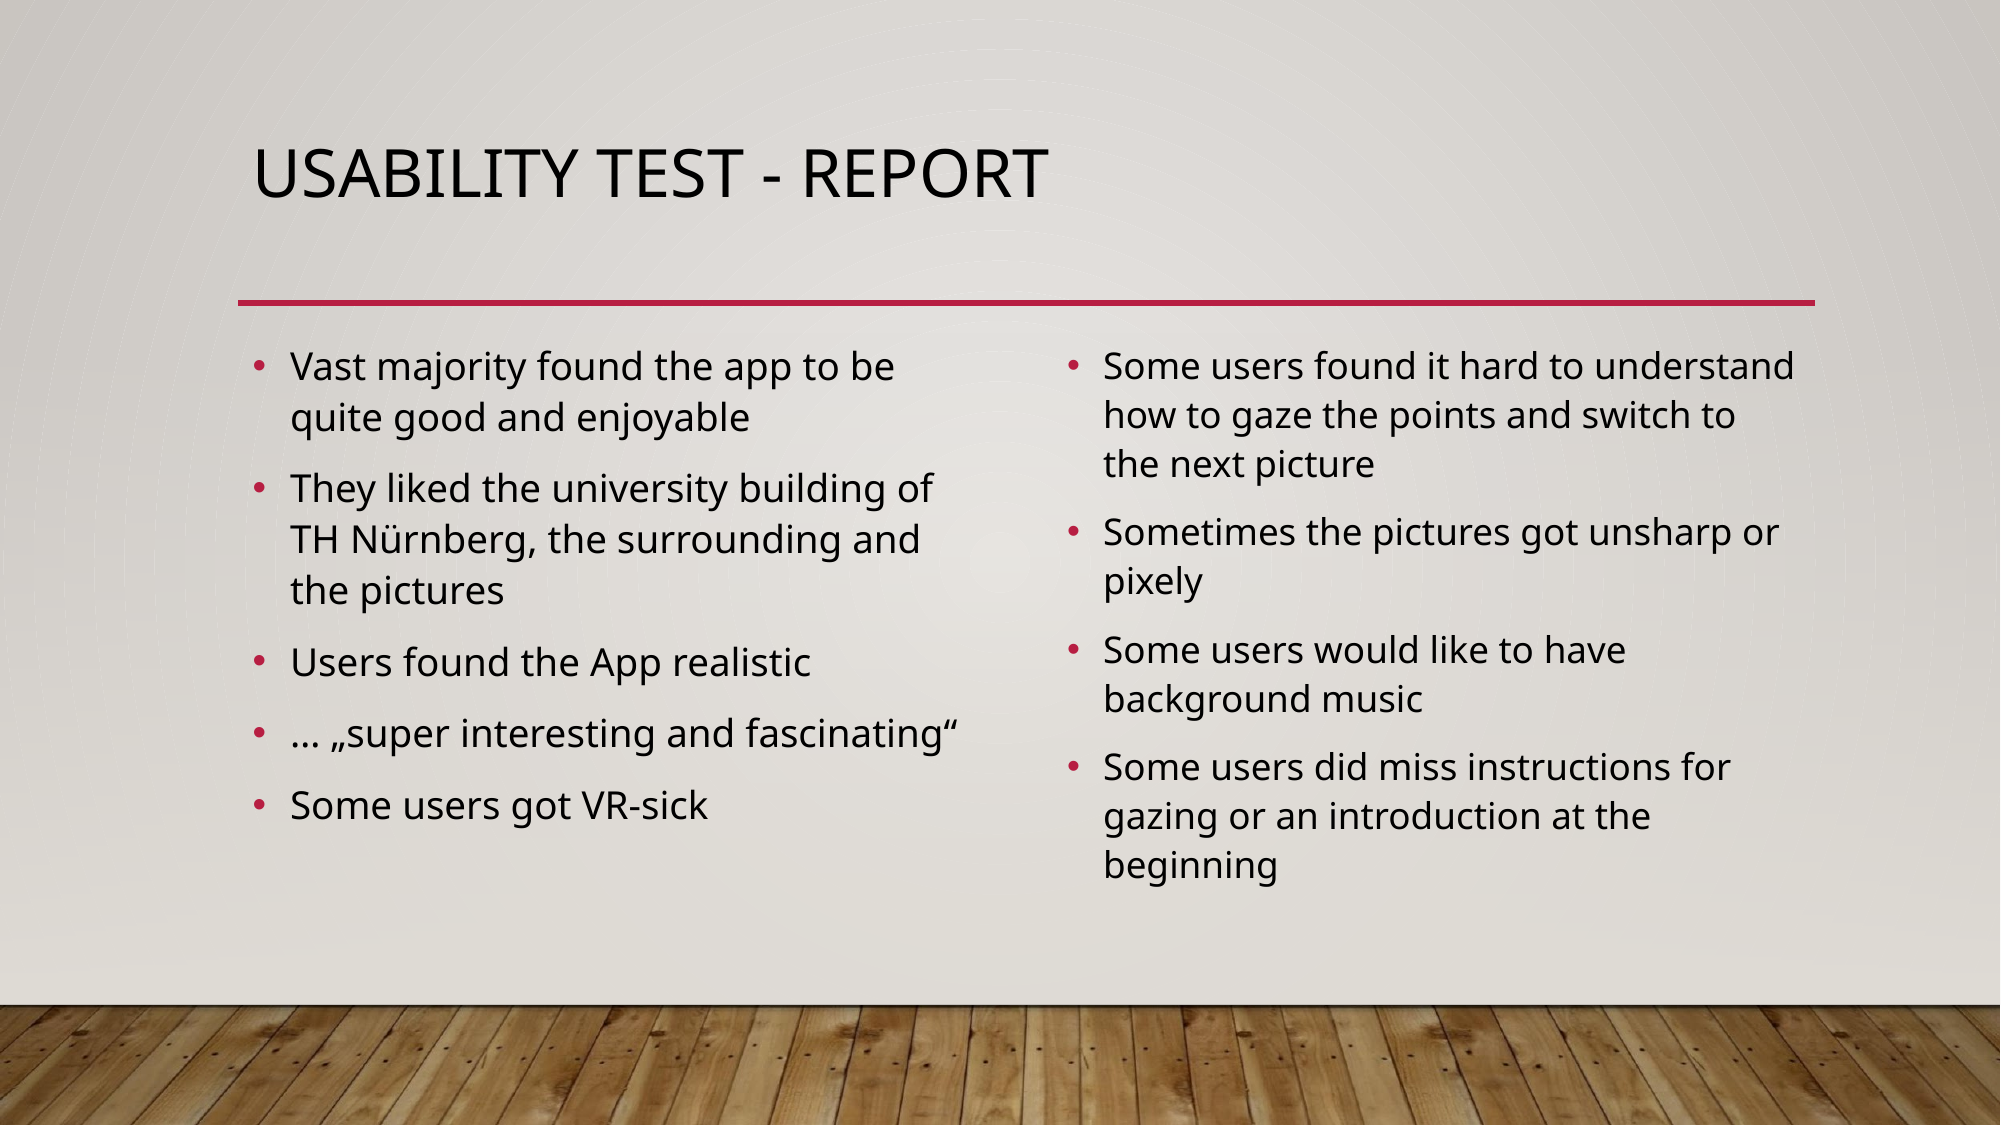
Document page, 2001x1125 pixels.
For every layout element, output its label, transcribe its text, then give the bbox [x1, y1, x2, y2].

picture [0, 1005, 2000, 1125]
list Vast majority found the app to be quite good and enjoyable They liked the university building of TH Nürnberg, the surrounding and the pictures Users found the App realistic … „super interesting and fascinating“ Some users got VR-sick [237, 329, 1000, 896]
title USABILITY TEST - REPORT [237, 132, 1814, 306]
list Some users found it hard to understand how to gaze the points and switch to the next picture Sometimes the pictures got unsharp or pixely Some users would like to have background music Some users did miss instructions for gazing or an introduction at the beginning [1052, 330, 1815, 896]
